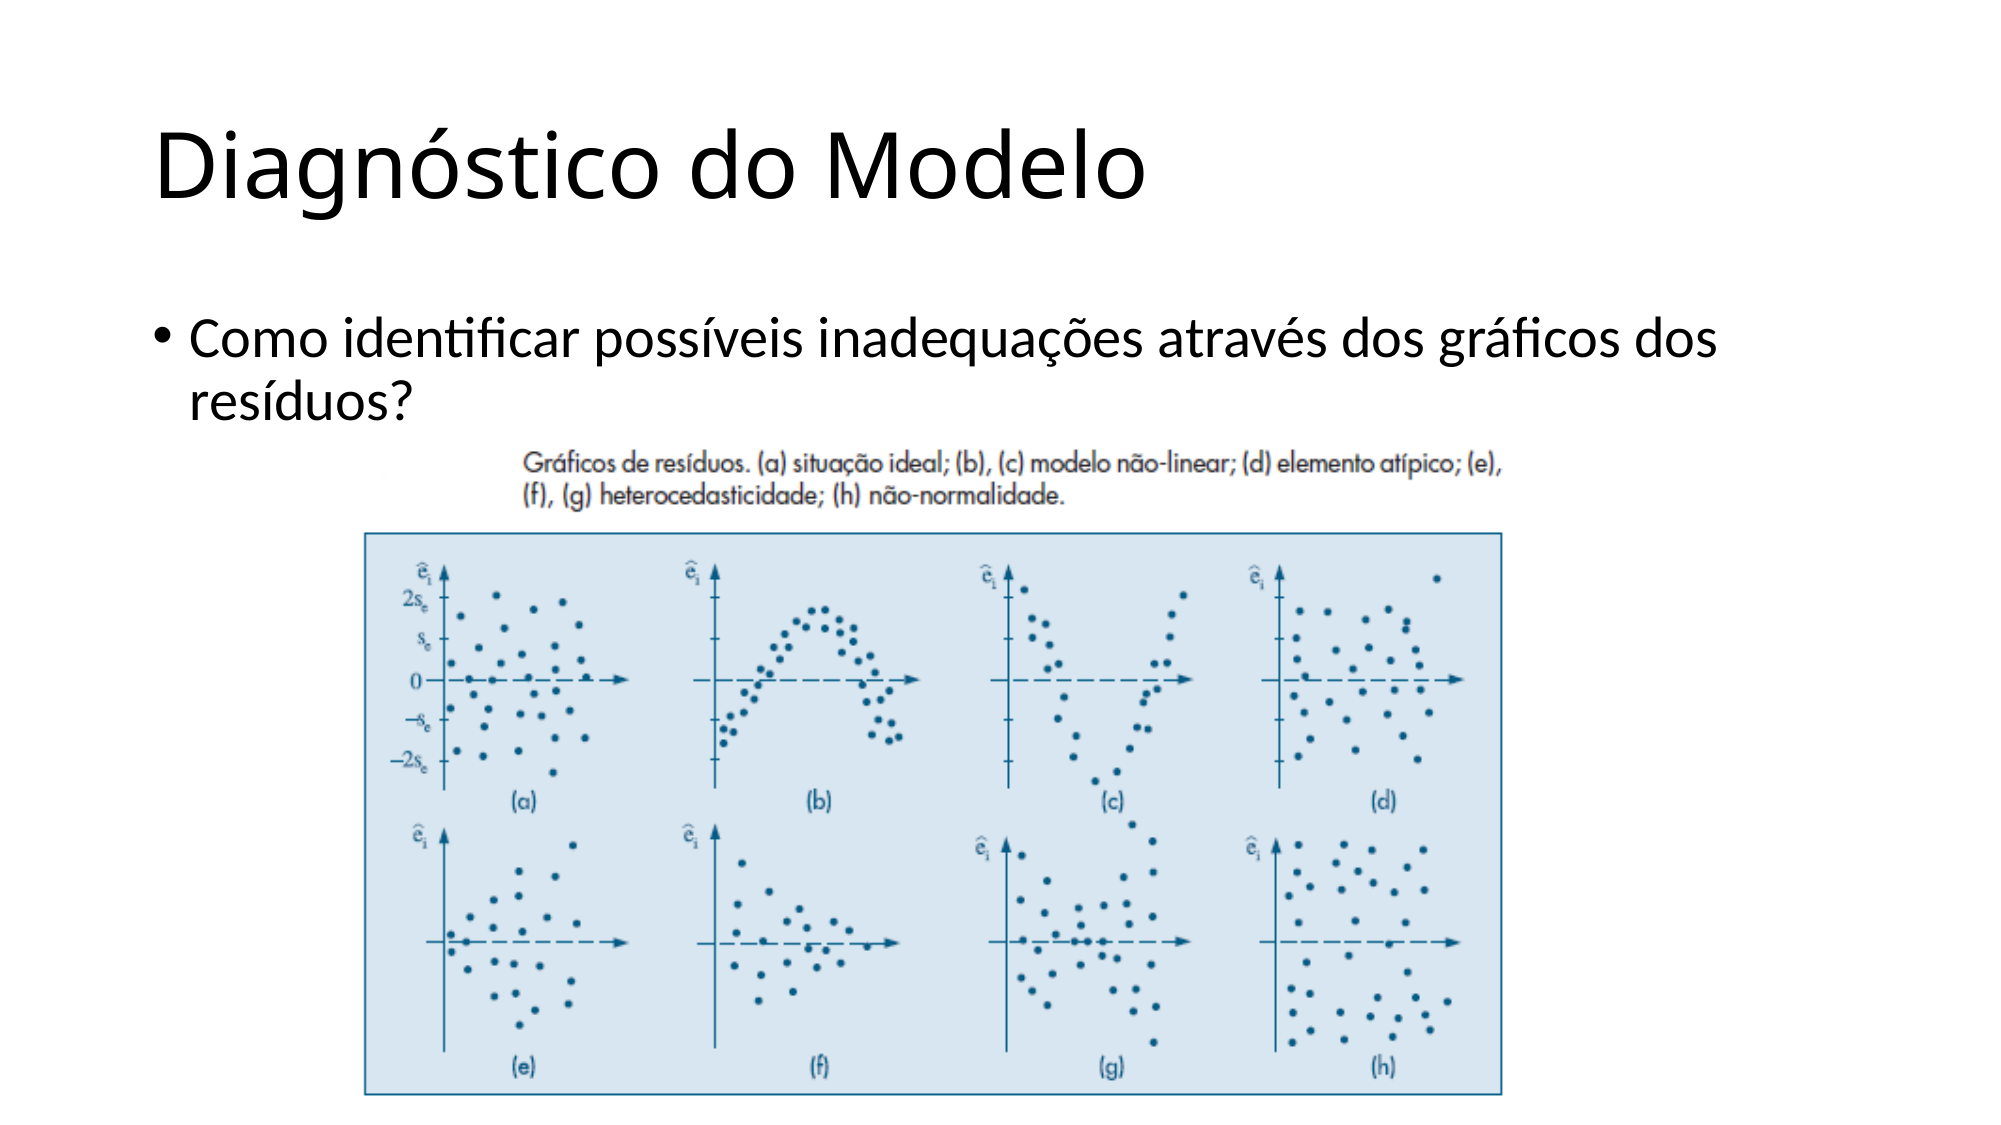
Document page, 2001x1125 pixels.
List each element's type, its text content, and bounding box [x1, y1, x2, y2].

picture [342, 435, 1514, 1109]
title Diagnóstico do Modelo [137, 59, 1863, 278]
list Como identificar possíveis inadequações através dos gráficos dos resíduos? [137, 299, 1863, 1014]
